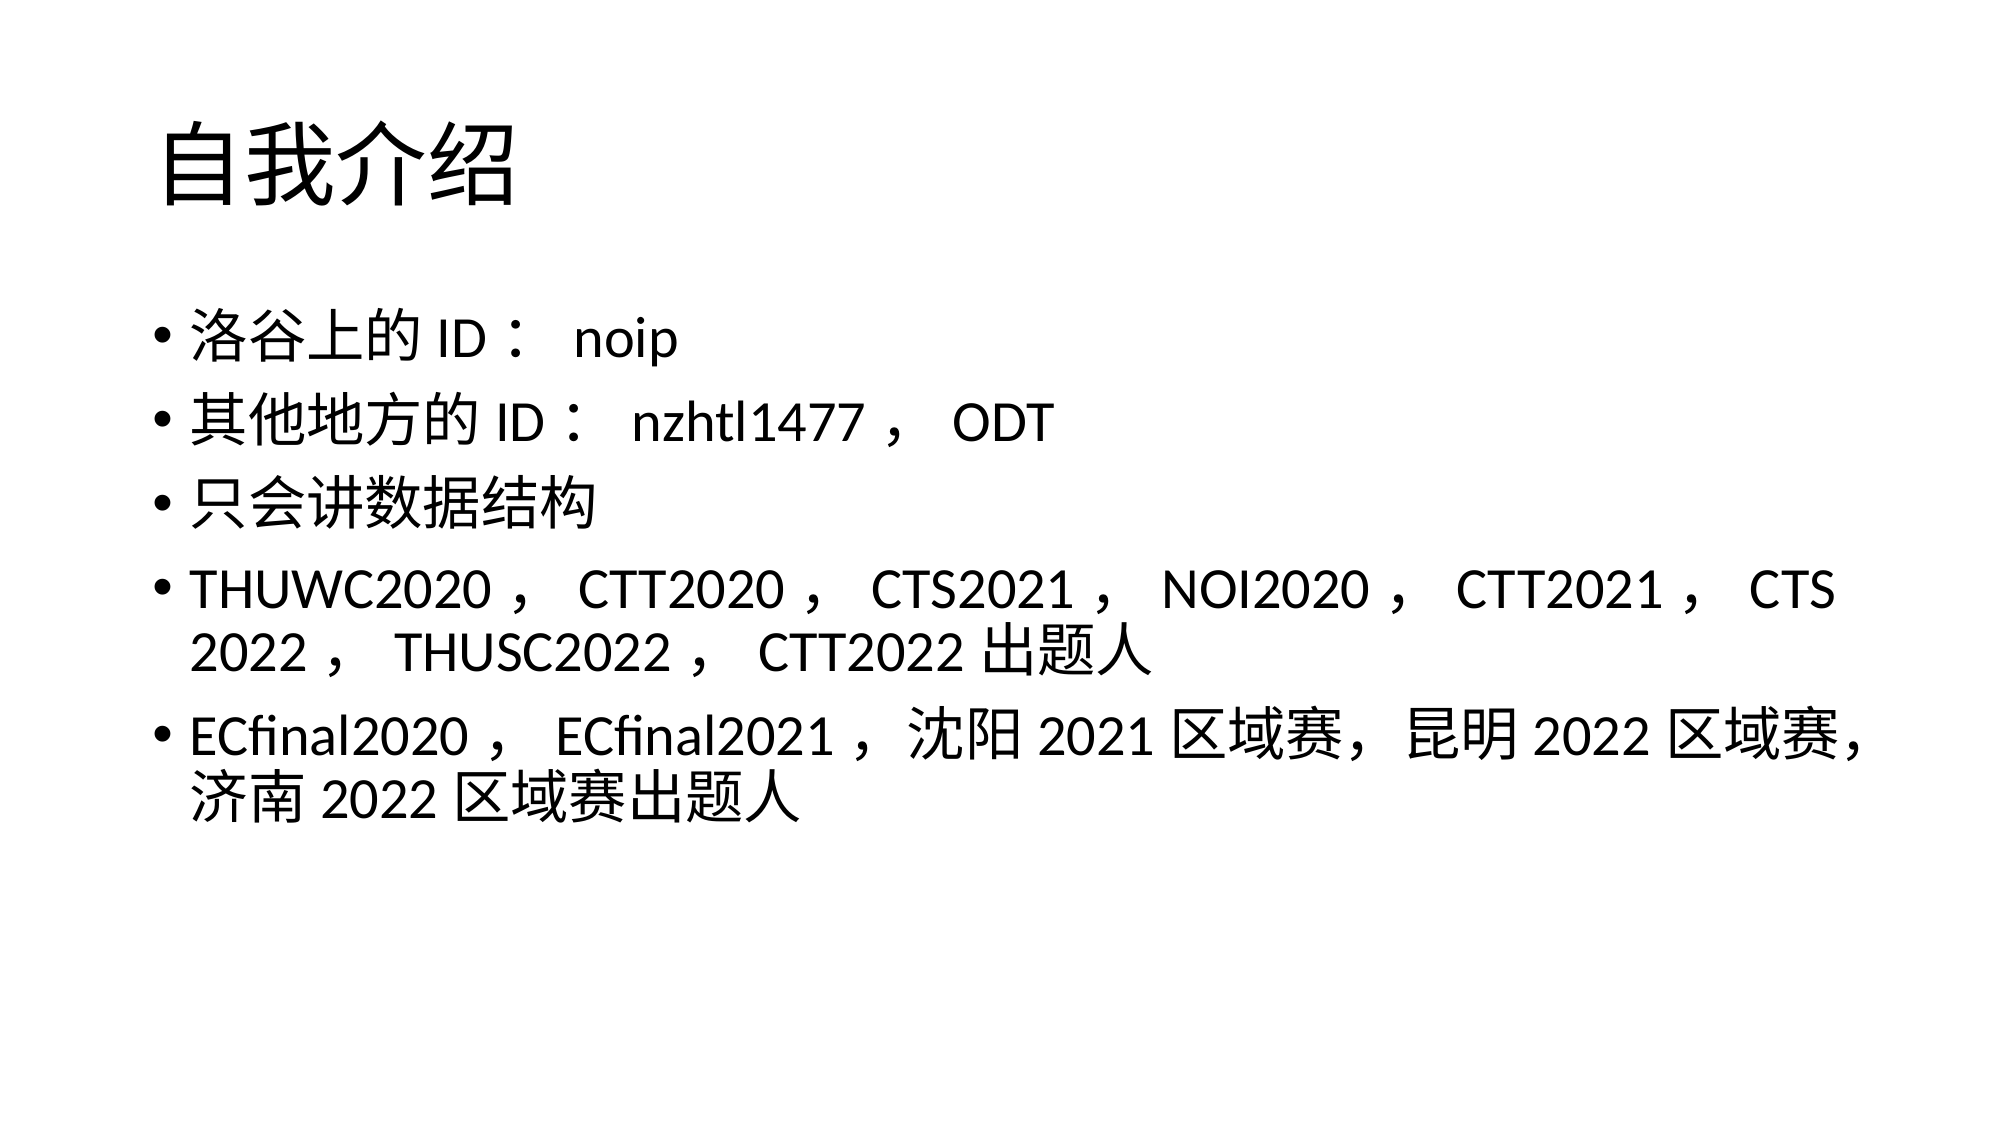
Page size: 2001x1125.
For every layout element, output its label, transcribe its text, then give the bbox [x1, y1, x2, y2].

list 洛谷上的ID：noip 其他地方的ID：nzhtl1477，ODT 只会讲数据结构 THUWC2020，CTT2020，CTS2021，NOI2020，CTT2021，CTS2022，THUSC2022，CTT2022出题人 ECfinal2020，ECfinal2021，沈阳2021区域赛，昆明2022区域赛，济南2022区域赛出题人 [137, 299, 1863, 1014]
title 自我介绍 [137, 59, 1863, 278]
